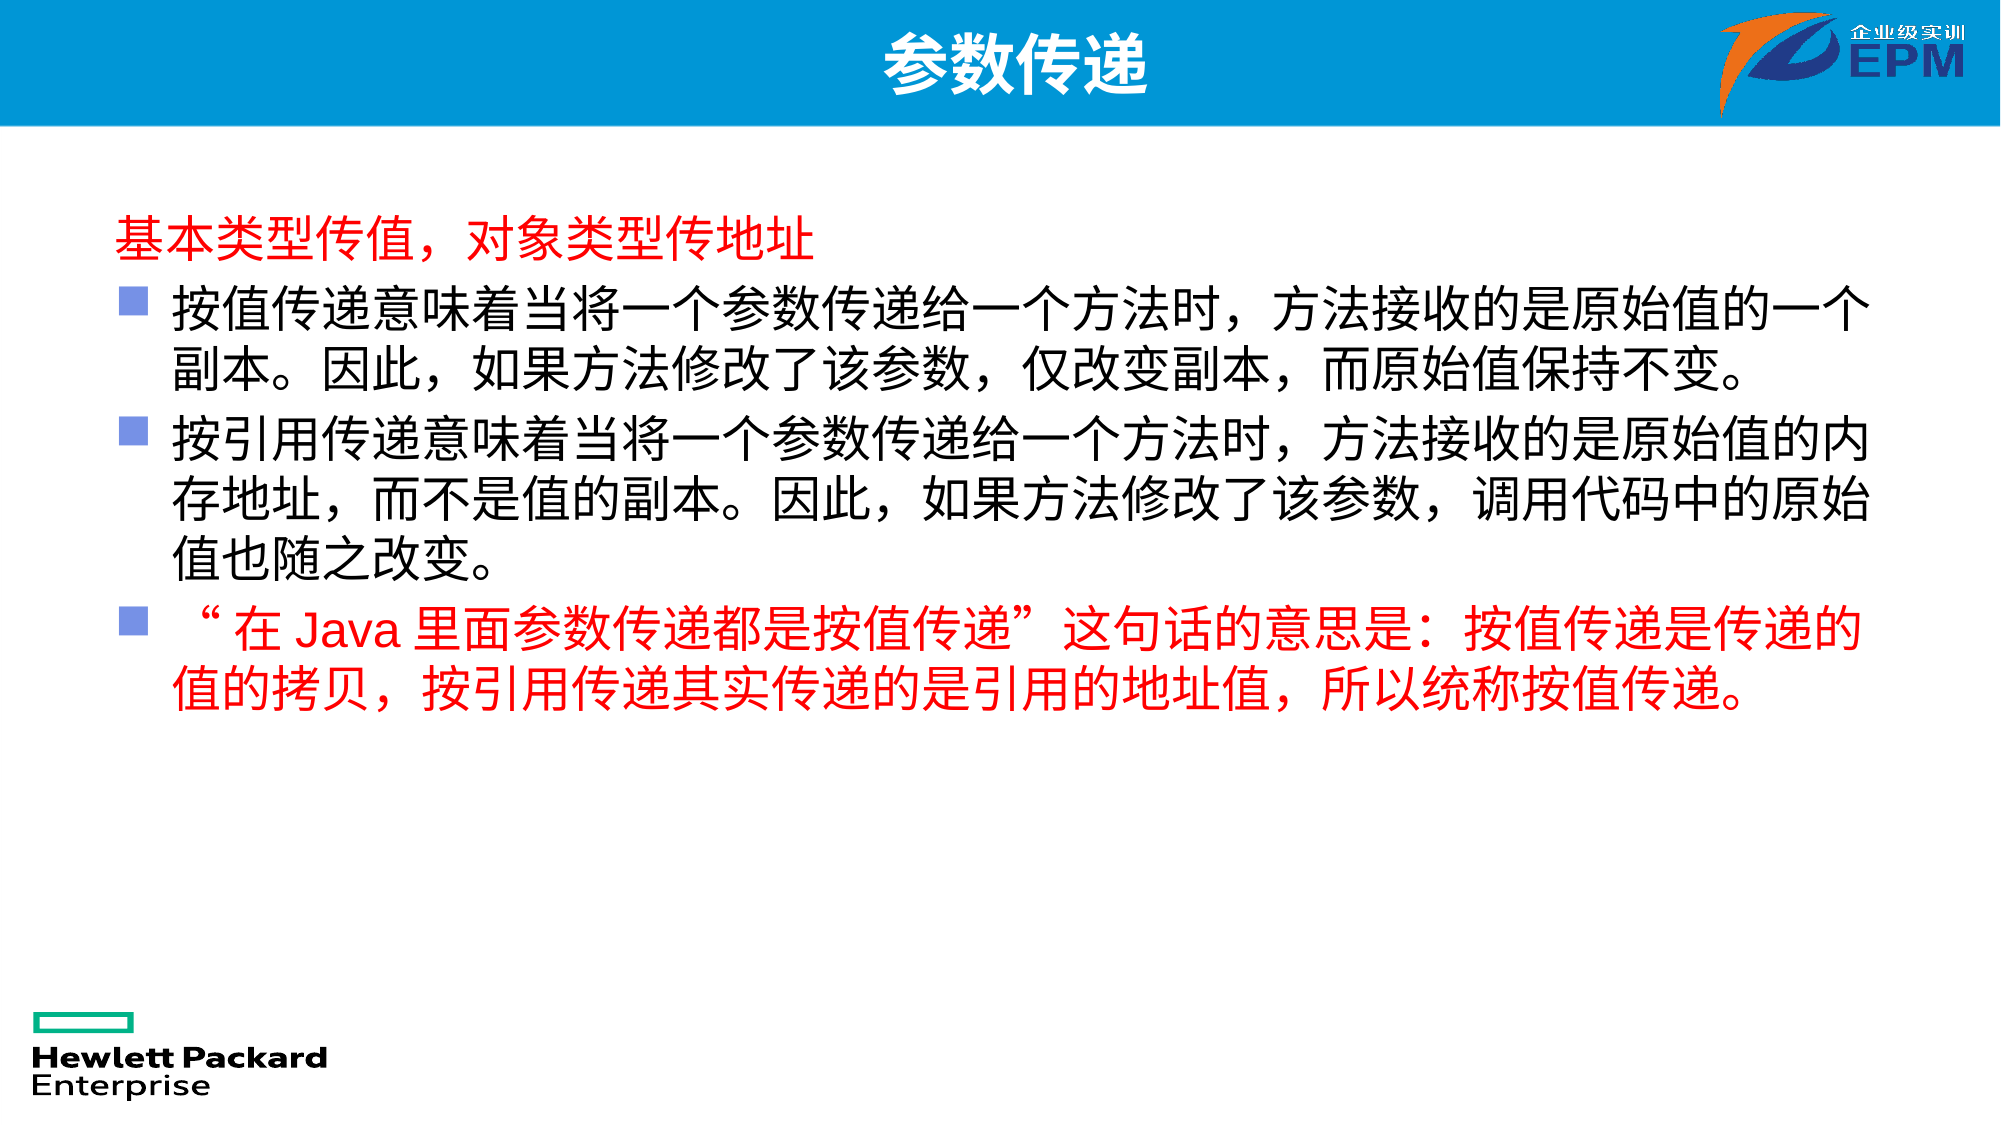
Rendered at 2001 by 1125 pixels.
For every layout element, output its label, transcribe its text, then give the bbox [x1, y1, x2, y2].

picture [1888, 45, 1917, 76]
picture [0, 126, 2001, 1125]
picture [1930, 27, 1935, 37]
picture [1924, 45, 1962, 76]
title 参数传递 [324, 0, 1708, 125]
picture [1721, 13, 1825, 114]
picture [1851, 45, 1879, 76]
list 基本类型传值，对象类型传地址 按值传递意味着当将一个参数传递给一个方法时，方法接收的是原始值的一个副本。因此，如果方法修改了该参数，仅改变副本，而原始值保持不变。 按引用传递意味着当将一个参数传递给一个方法时，方法接收的是原始值的内存地址，而不是值的副本。因此，如果方法修改了该参数，调用代码中的原始值也随之改变。 “在Java里面参数传递都是按值传递”这句话的意思是：按值传递是传递的值的拷贝，按引用传递其实传递的是引用的地址值，所以统称按值传递。 [99, 200, 1900, 927]
picture [1749, 21, 1839, 80]
